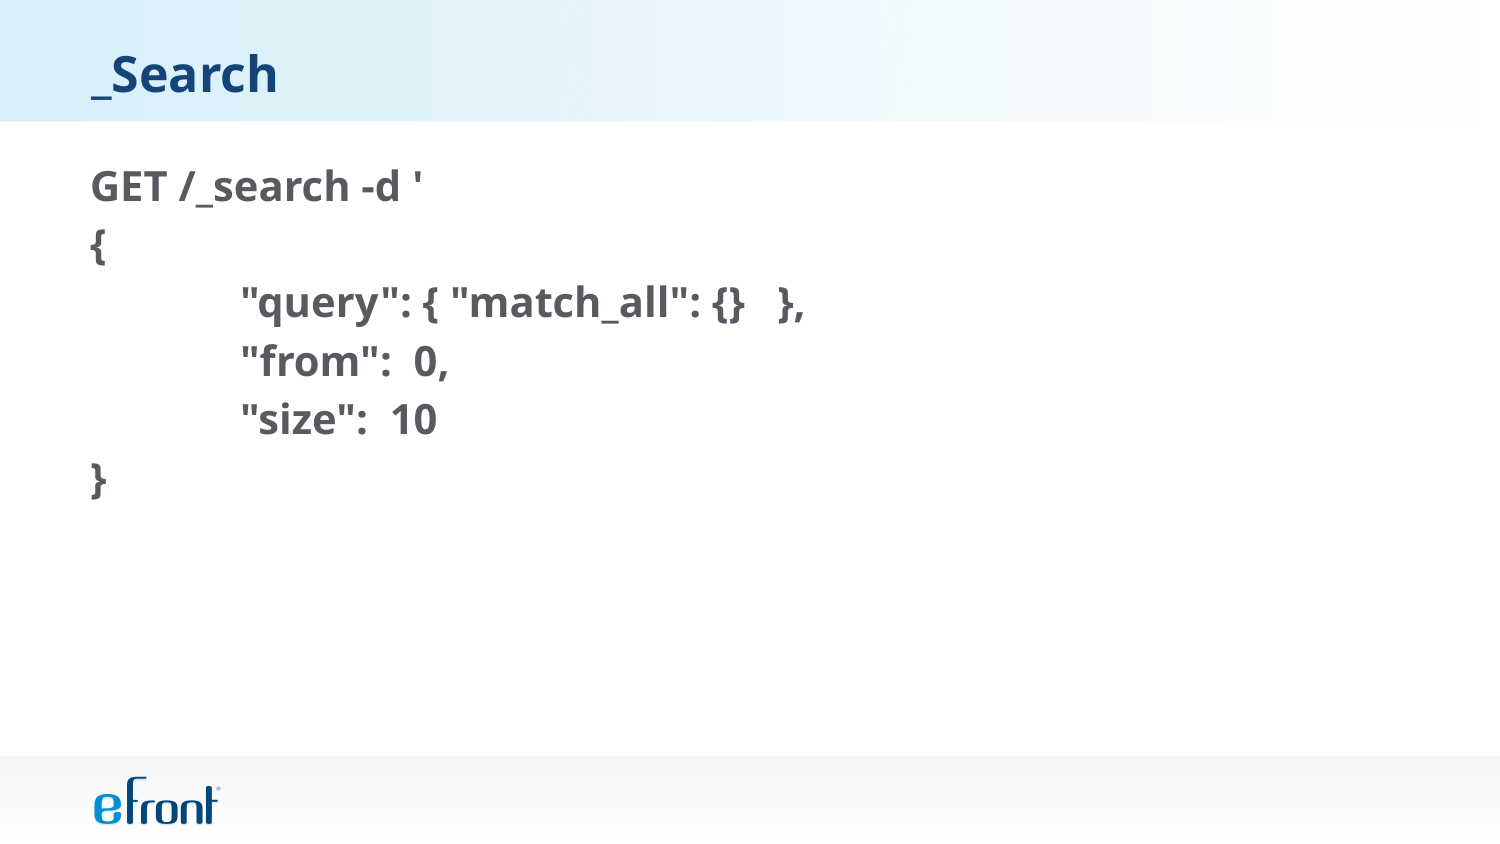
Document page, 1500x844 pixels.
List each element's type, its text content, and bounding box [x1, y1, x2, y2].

list GET /_search -d ' { "query": { "match_all": {} }, "from": 0, "size": 10 } [0, 121, 1500, 754]
title _Search [1, 0, 1500, 121]
picture [0, 754, 1500, 844]
